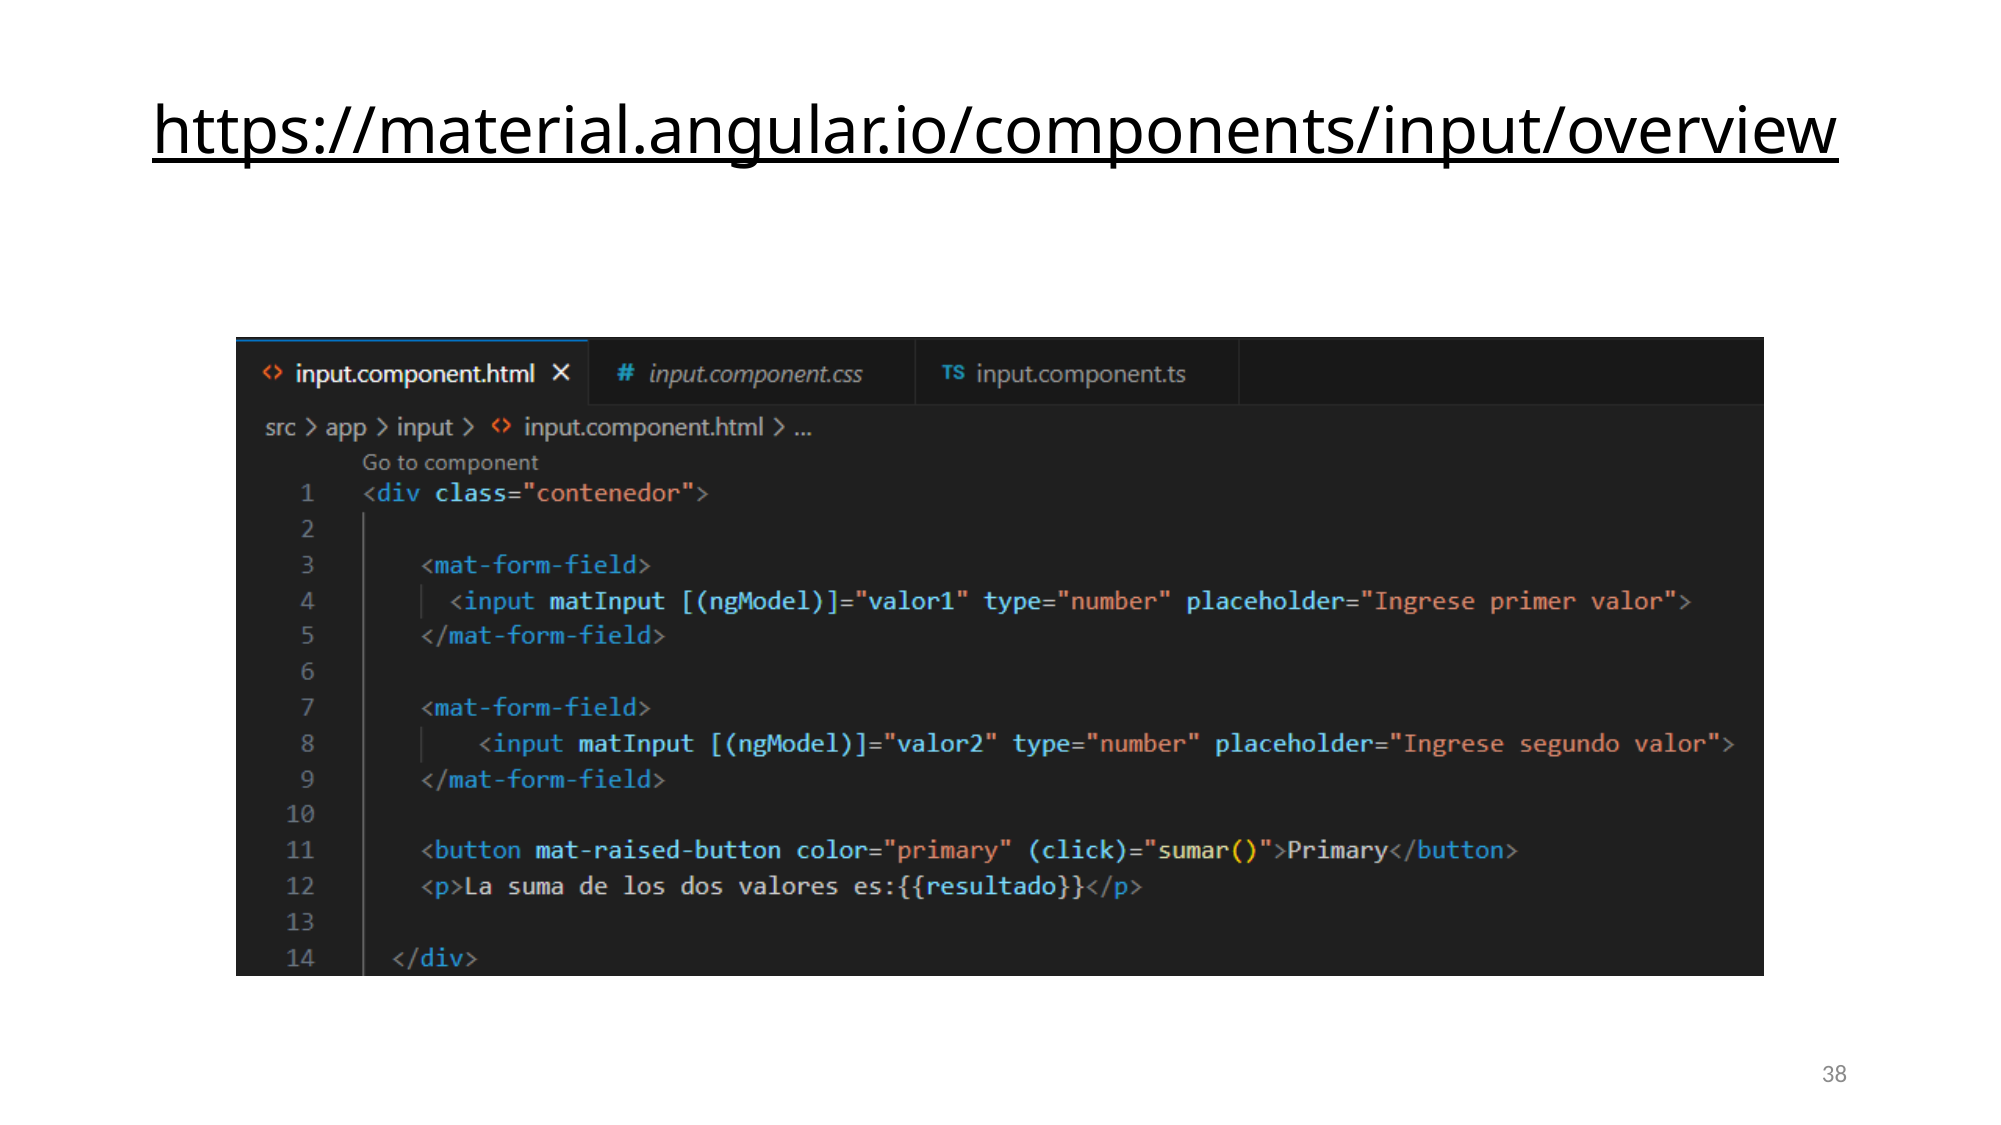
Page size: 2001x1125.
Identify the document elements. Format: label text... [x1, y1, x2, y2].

title https://material.angular.io/components/input/overview [137, 59, 1863, 278]
slide_number 38 [1412, 1042, 1863, 1103]
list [236, 337, 1764, 976]
